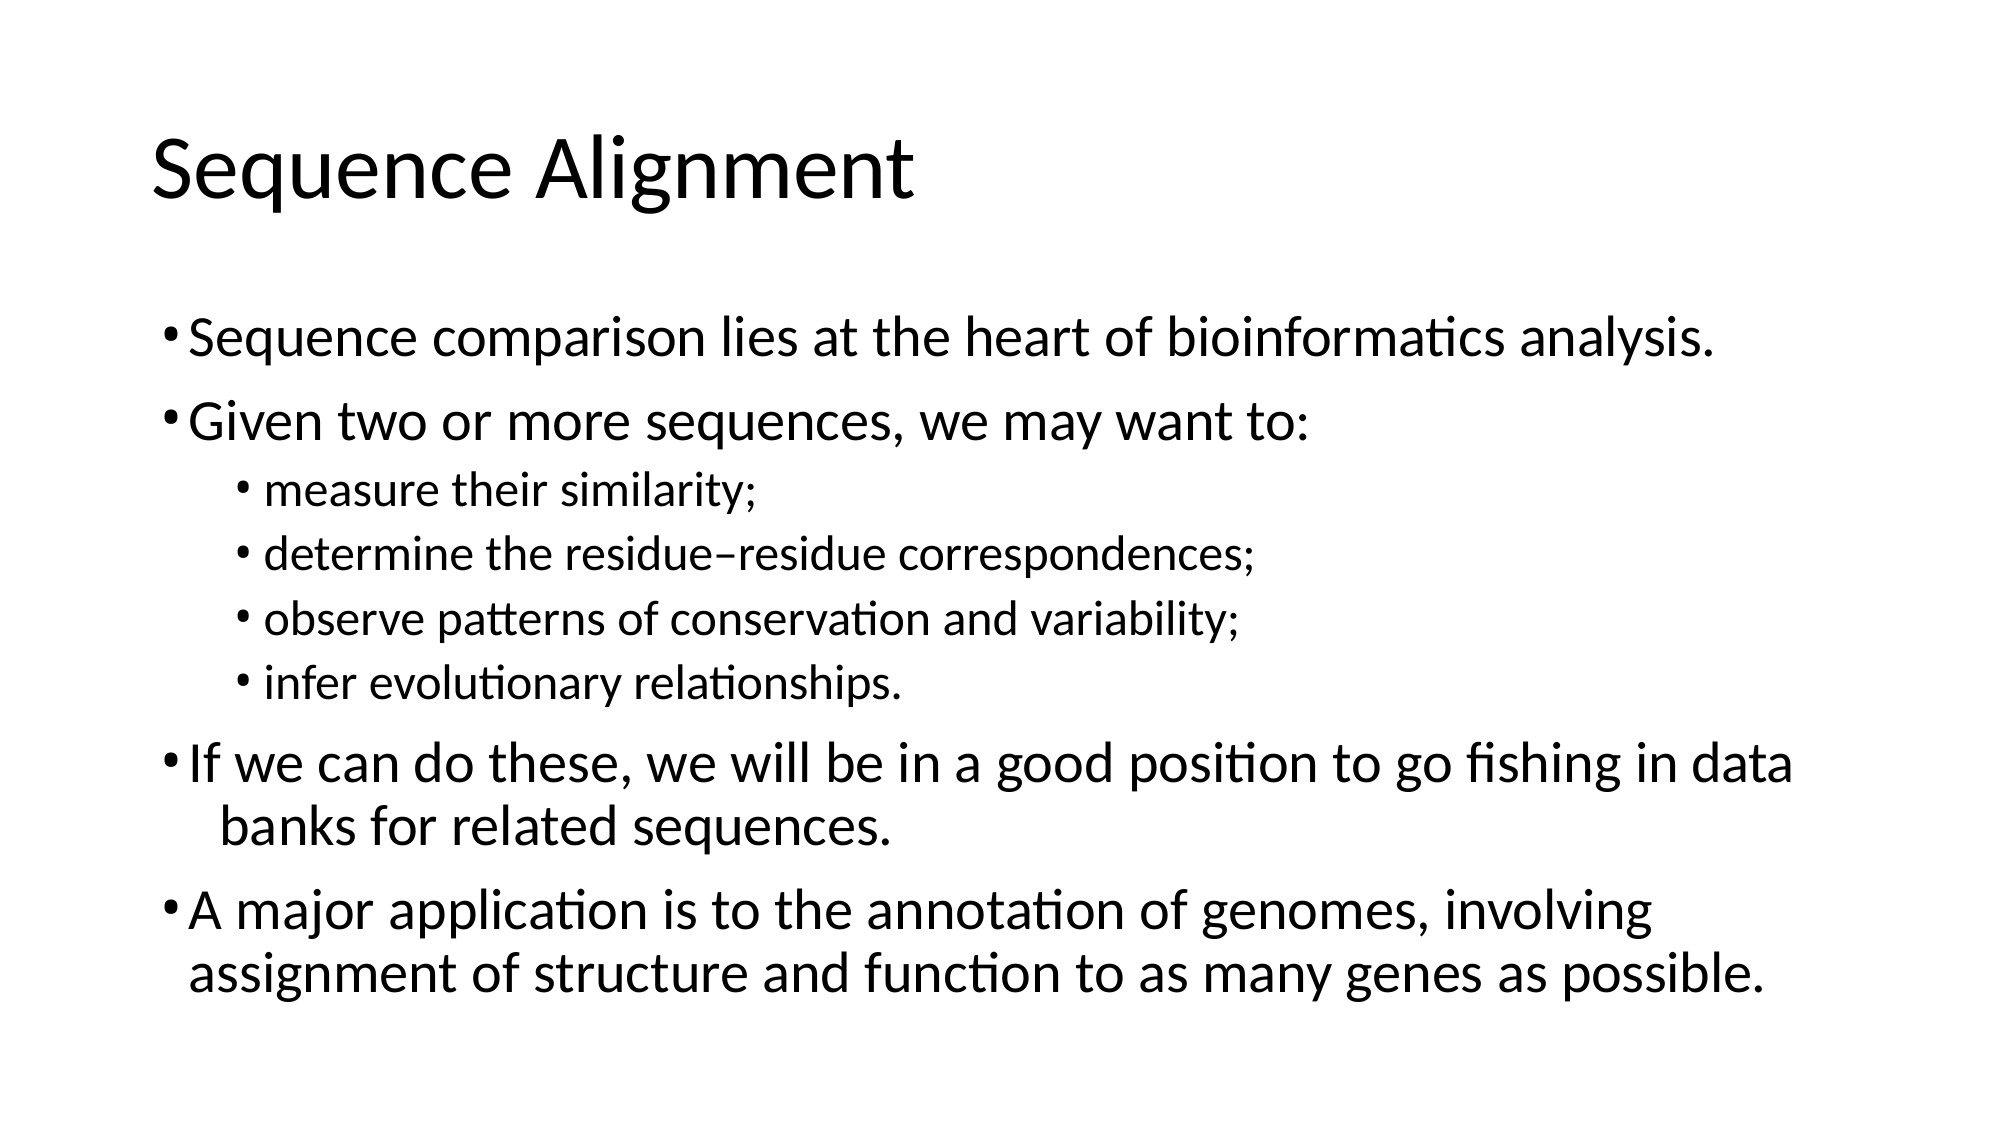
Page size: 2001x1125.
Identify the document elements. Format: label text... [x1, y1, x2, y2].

title Sequence Alignment [149, 55, 1776, 295]
text_box Sequence comparison lies at the heart of bioinformatics analysis. Given two or more sequences, we may want to: measure their similarity; determine the residue–residue correspondences; observe patterns of conservation and variability; infer evolutionary relationships. If we can do these, we will be in a good position to go fishing in data banks for related sequences. A major application is to the annotation of genomes, involving assignment of structure and function to as many genes as possible. [158, 281, 1805, 1004]
